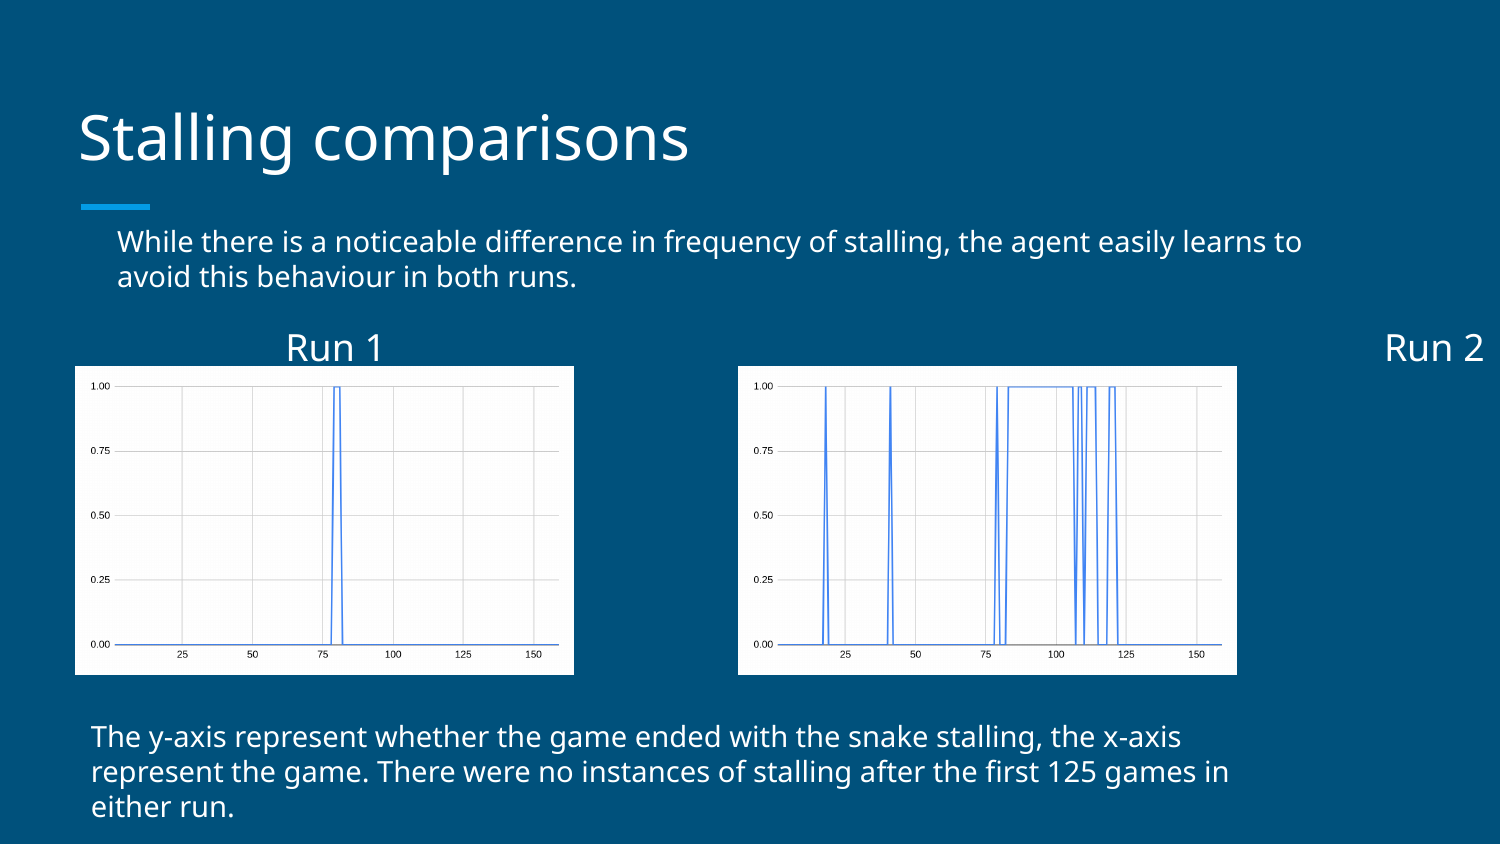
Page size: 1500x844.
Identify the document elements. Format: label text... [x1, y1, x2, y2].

title Stalling comparisons [63, 75, 1437, 188]
picture [739, 367, 1236, 674]
text_box While there is a noticeable difference in frequency of stalling, the agent easily learns to avoid this behaviour in both runs. [101, 208, 1398, 309]
text_box The y-axis represent whether the game ended with the snake stalling, the x-axis represent the game. There were no instances of stalling after the first 125 games in either run. [75, 703, 1304, 838]
list Run 1 Run 2 [270, 302, 1500, 401]
picture [76, 367, 573, 674]
